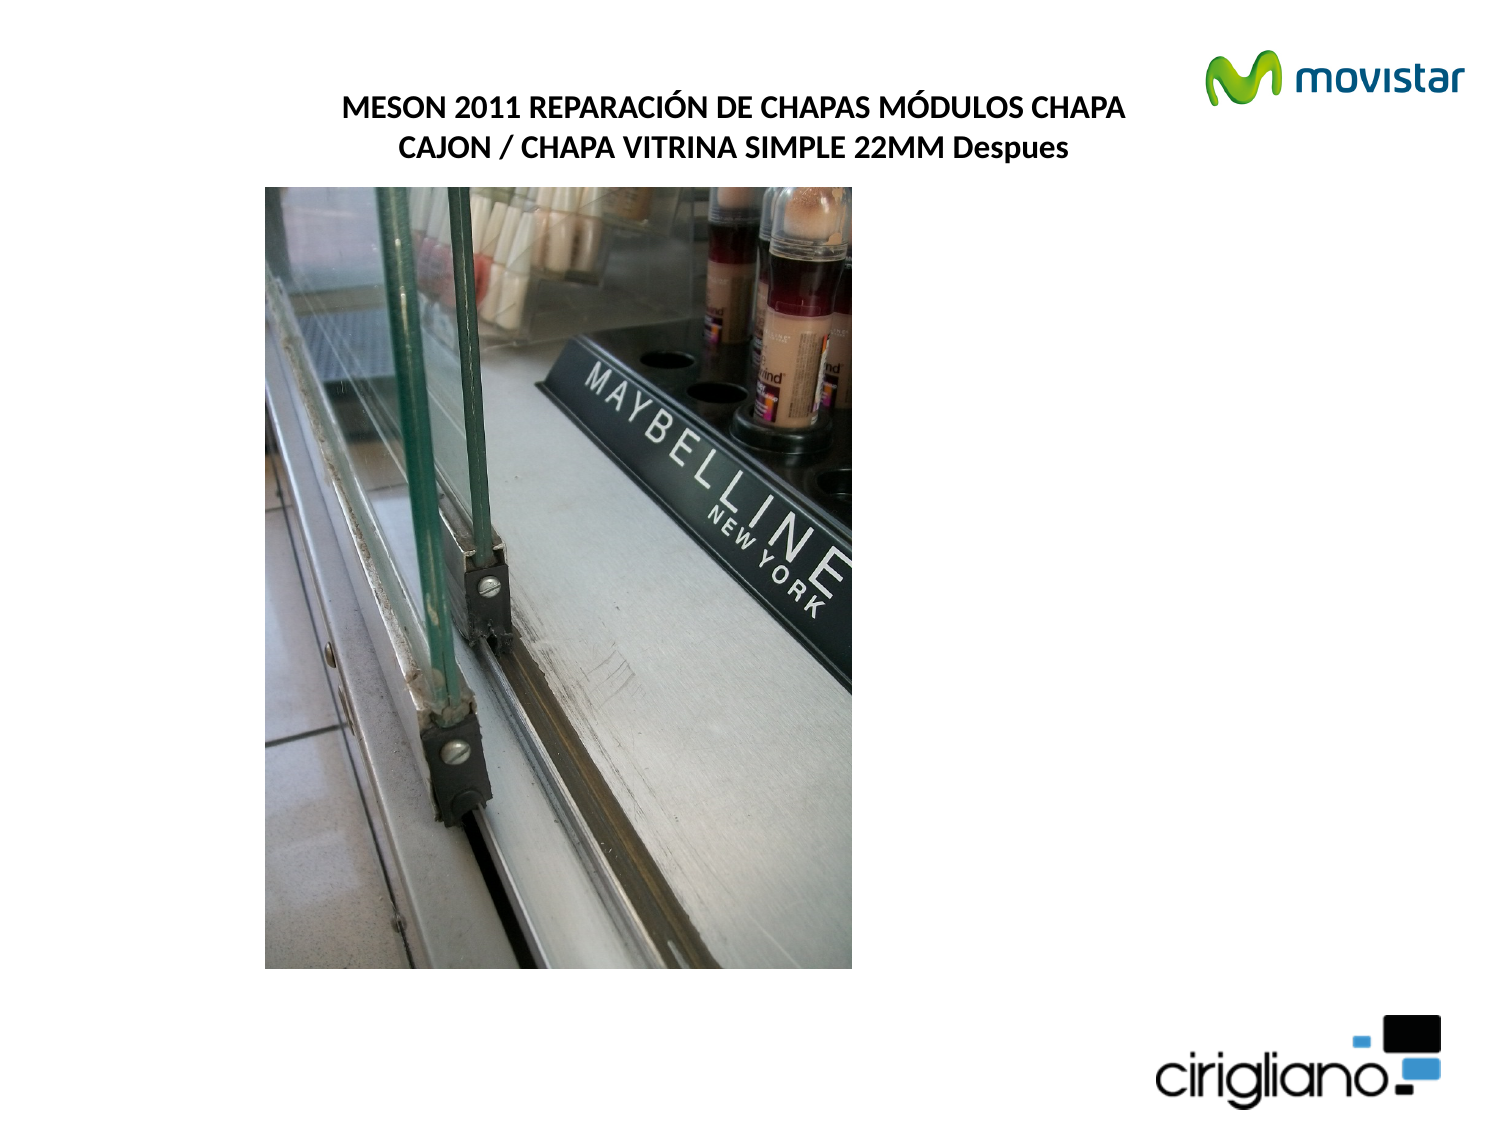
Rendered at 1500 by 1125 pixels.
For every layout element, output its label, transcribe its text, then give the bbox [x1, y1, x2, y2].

picture [265, 187, 852, 969]
text_box MESON 2011 REPARACIÓN DE CHAPAS MÓDULOS CHAPA CAJON / CHAPA VITRINA SIMPLE 22MM Despues [265, 78, 1204, 173]
picture [1155, 1015, 1441, 1110]
picture [1171, 15, 1499, 141]
